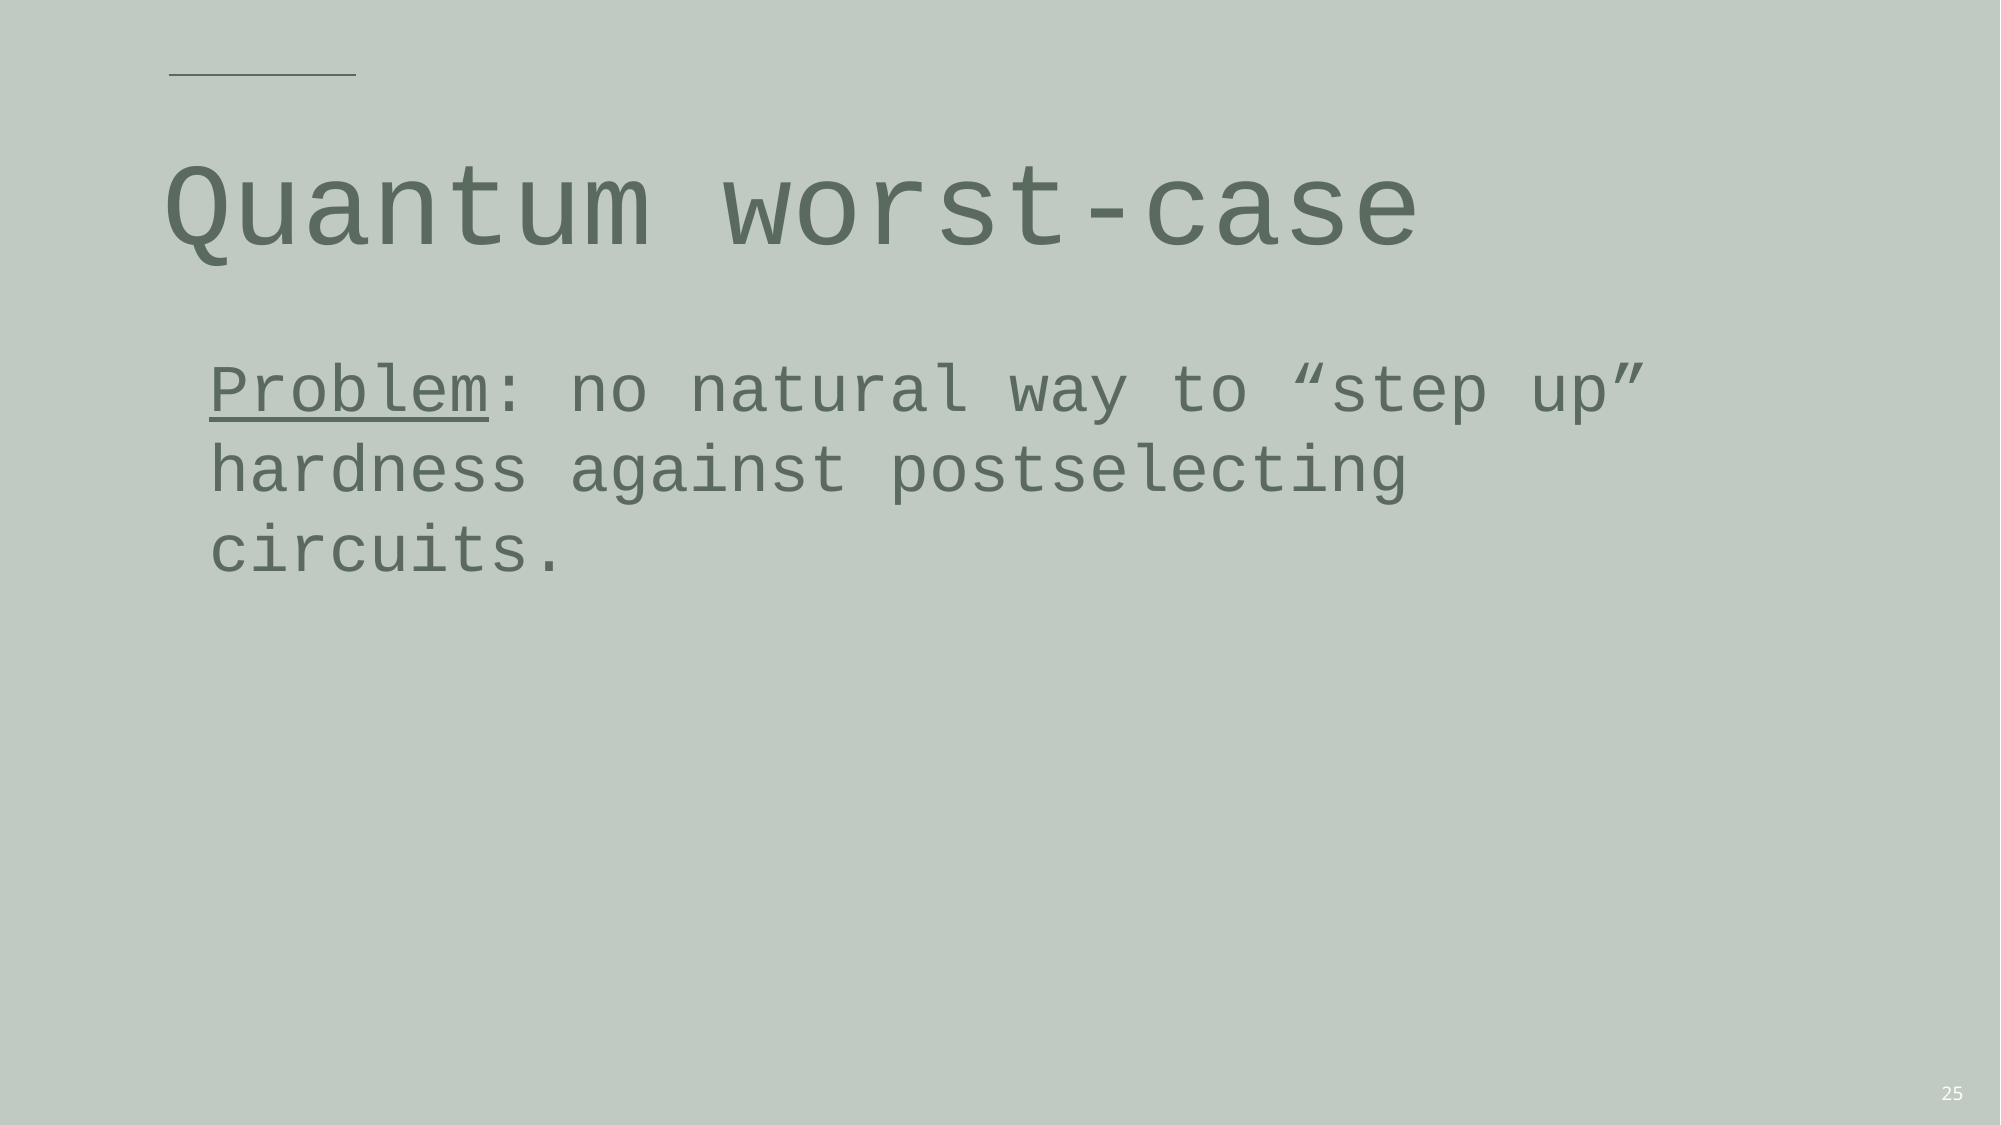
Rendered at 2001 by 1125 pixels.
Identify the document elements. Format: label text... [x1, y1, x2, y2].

title Quantum worst-case [147, 94, 1814, 319]
list Problem: no natural way to “step up” hardness against postselecting circuits. [194, 337, 1814, 1031]
slide_number 25 [1528, 1064, 1979, 1124]
